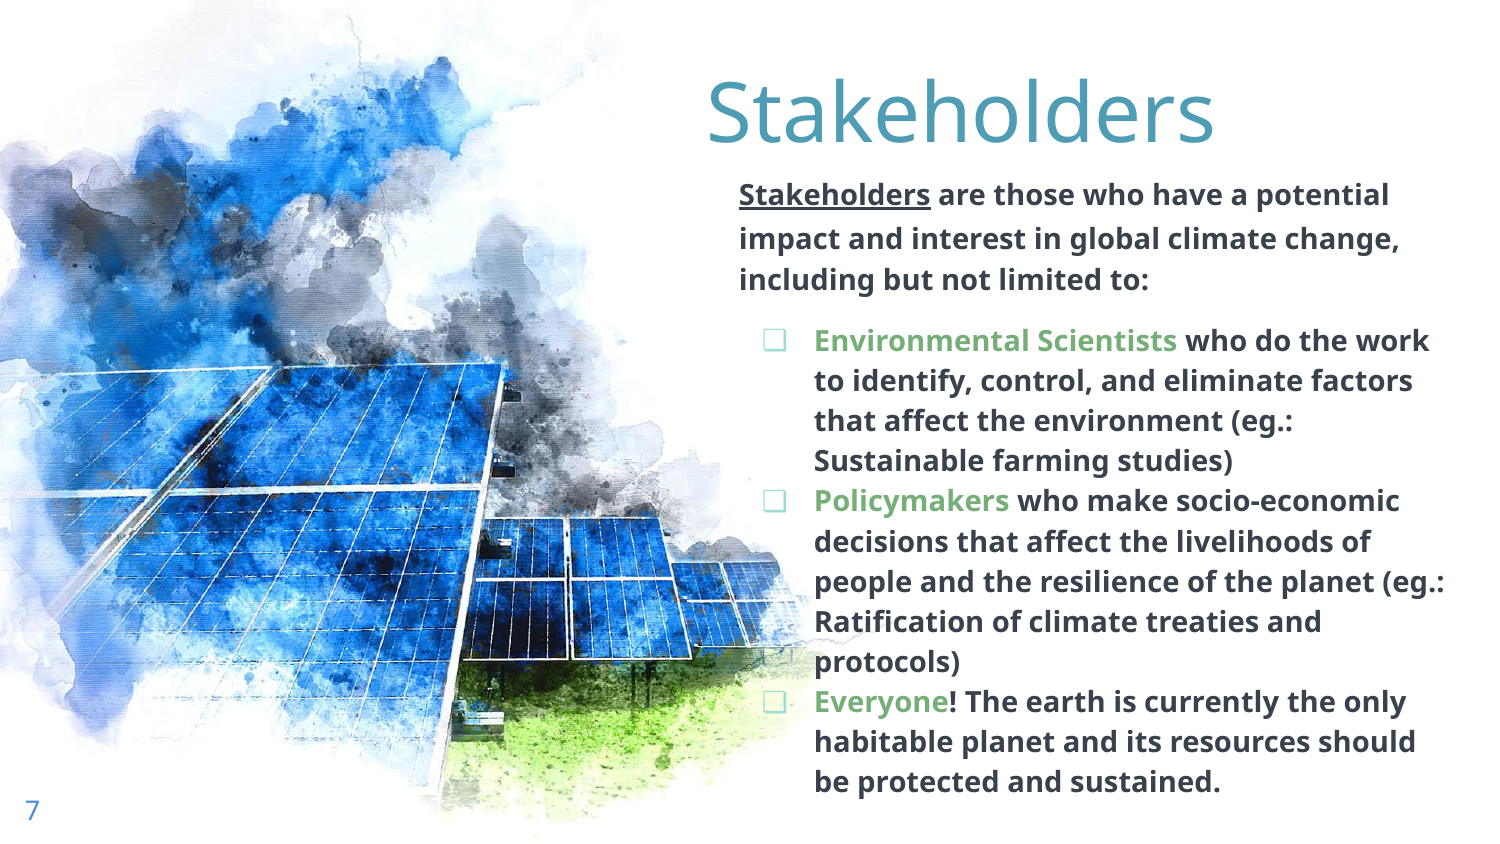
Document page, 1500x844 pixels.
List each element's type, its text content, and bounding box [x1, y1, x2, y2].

subtitle Stakeholders are those who have a potential impact and interest in global climate change, including but not limited to: Environmental Scientists who do the work to identify, control, and eliminate factors that affect the environment (eg.: Sustainable farming studies) Policymakers who make socio-economic decisions that affect the livelihoods of people and the resilience of the planet (eg.: Ratification of climate treaties and protocols) Everyone! The earth is currently the only habitable planet and its resources should be protected and sustained. [738, 170, 1467, 746]
slide_number ‹#› [24, 779, 115, 844]
title Stakeholders [706, 28, 1406, 160]
picture [0, 0, 1500, 844]
